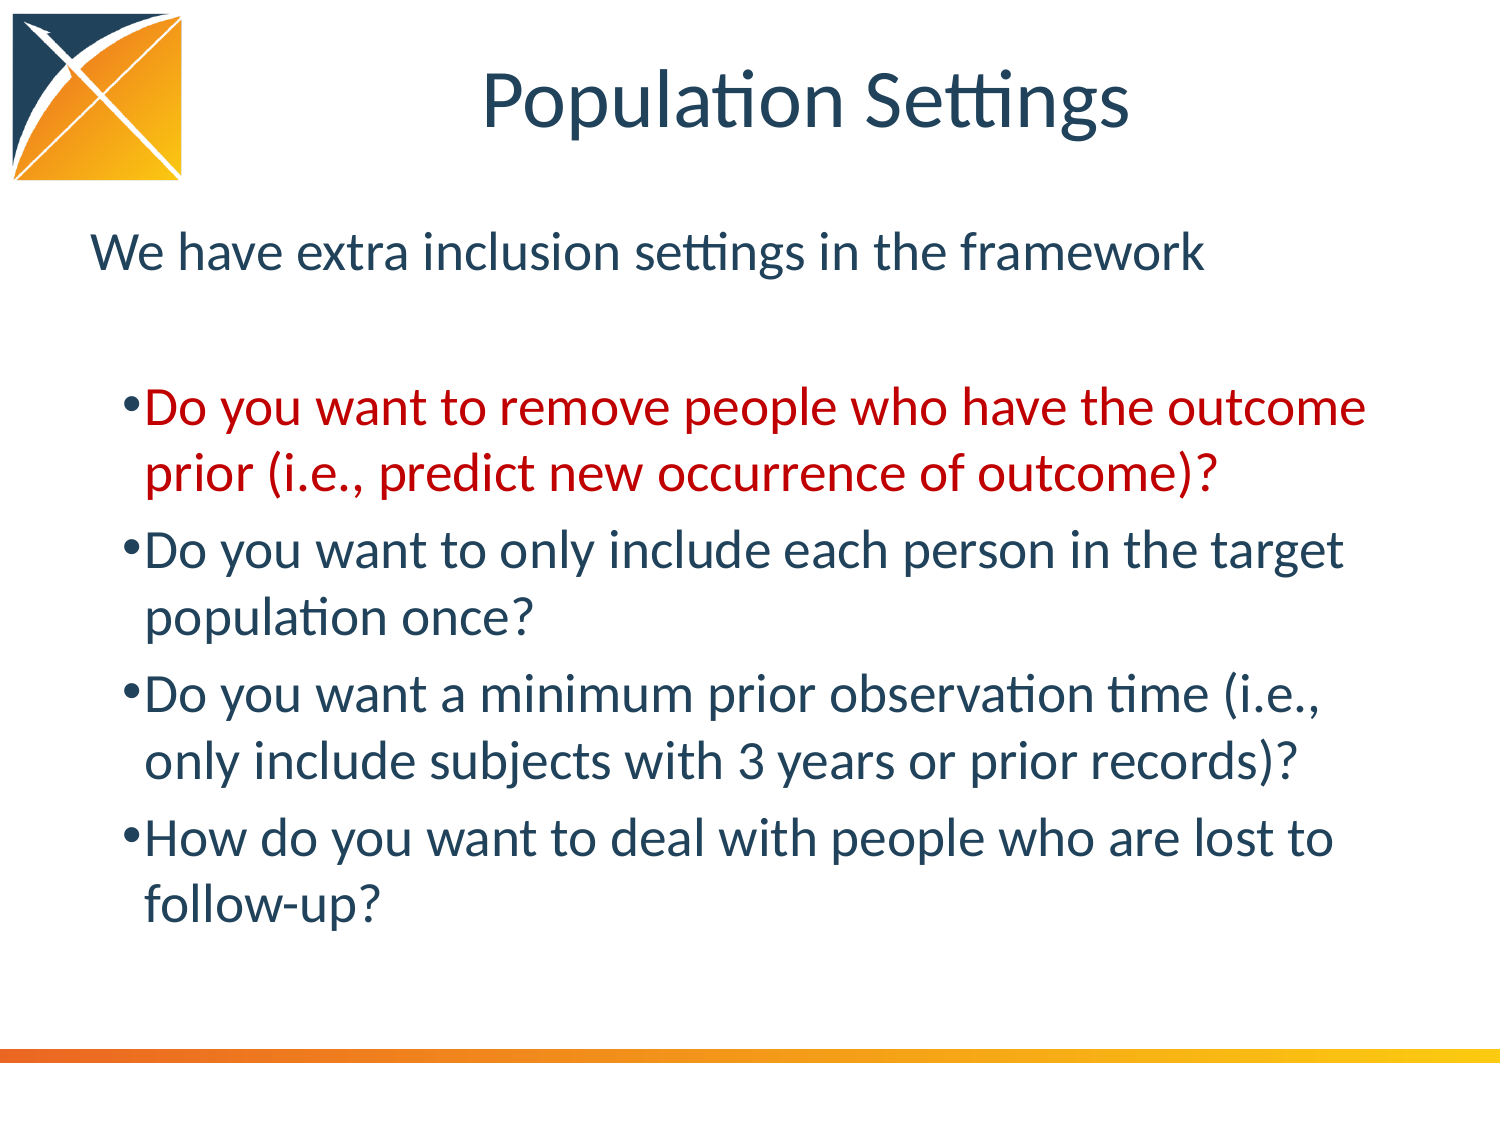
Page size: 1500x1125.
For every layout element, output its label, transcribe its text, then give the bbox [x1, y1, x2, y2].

title Population Settings [187, 24, 1425, 163]
list We have extra inclusion settings in the framework Do you want to remove people who have the outcome prior (i.e., predict new occurrence of outcome)? Do you want to only include each person in the target population once? Do you want a minimum prior observation time (i.e., only include subjects with 3 years or prior records)? How do you want to deal with people who are lost to follow-up? [75, 200, 1425, 1005]
picture [0, 0, 206, 200]
